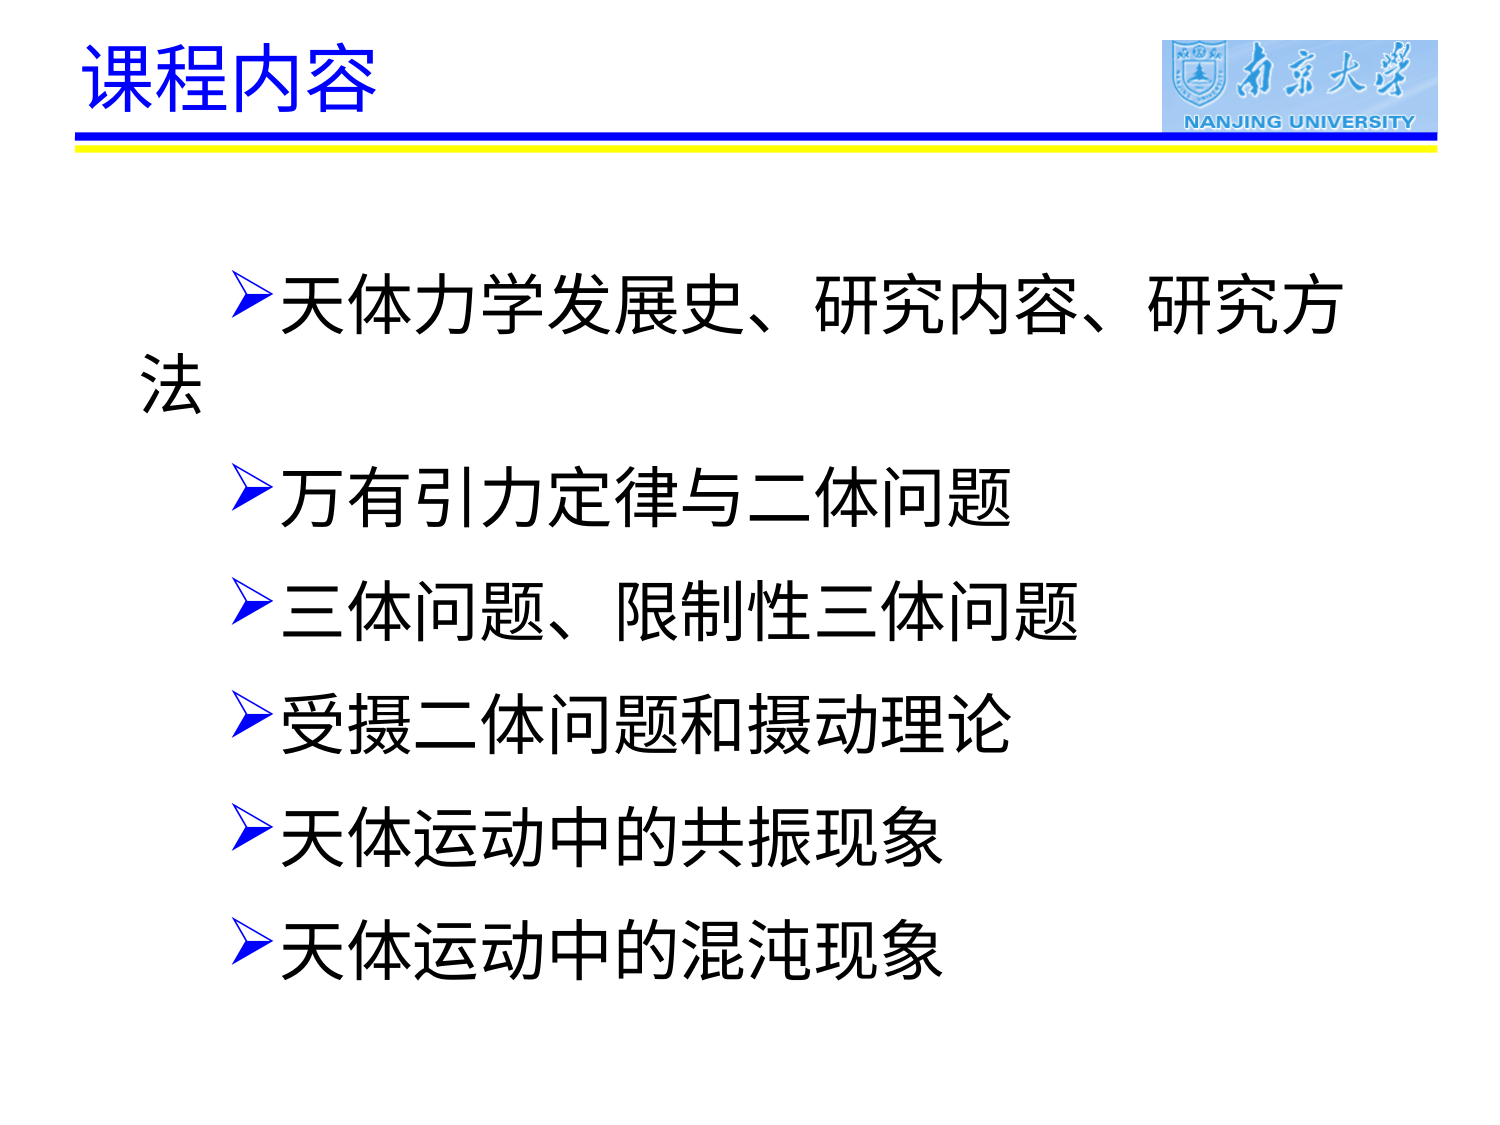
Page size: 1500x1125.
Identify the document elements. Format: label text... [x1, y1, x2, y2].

title 课程内容 [64, 6, 1028, 145]
text_box 天体力学发展史、研究内容、研究方法 万有引力定律与二体问题 三体问题、限制性三体问题 受摄二体问题和摄动理论 天体运动中的共振现象 天体运动中的混沌现象 [88, 255, 1424, 997]
picture [1162, 40, 1438, 132]
